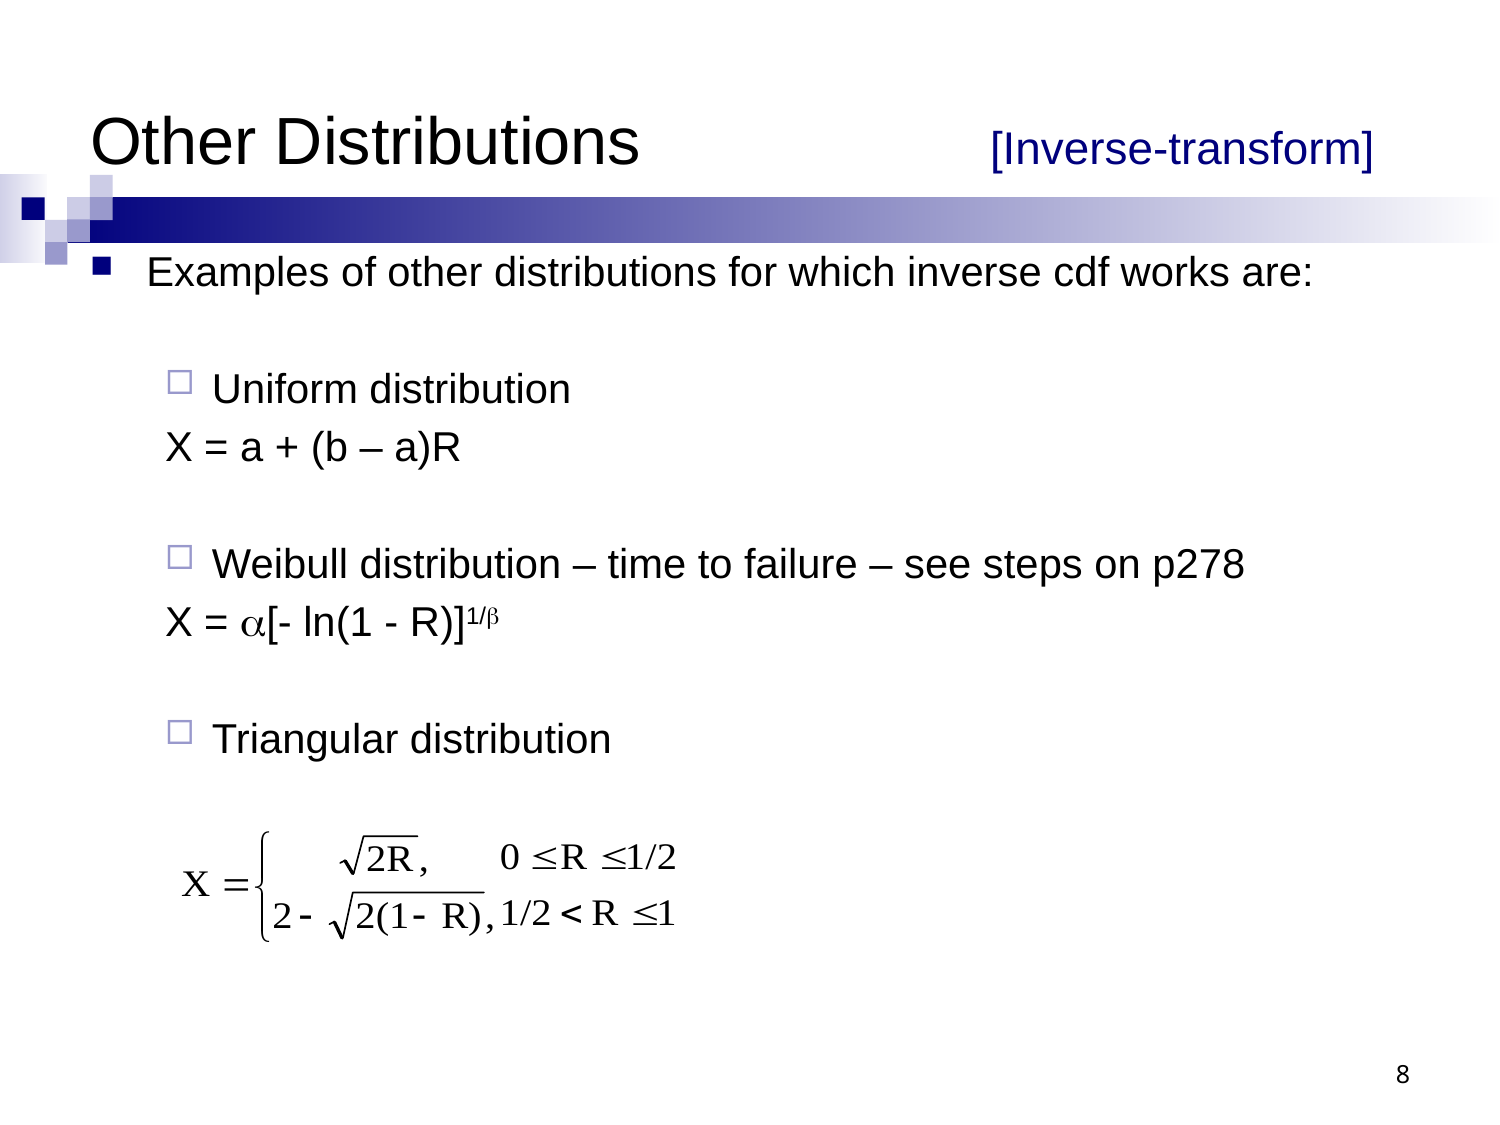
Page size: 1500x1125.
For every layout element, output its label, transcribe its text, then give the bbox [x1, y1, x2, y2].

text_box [174, 824, 685, 951]
slide_number 8 [1074, 1063, 1426, 1101]
title Other Distributions [Inverse-transform] [74, 74, 1426, 201]
list Examples of other distributions for which inverse cdf works are: Uniform distribution X = a + (b – a)R Weibull distribution – time to failure – see steps on p278 X = a[- ln(1 - R)]1/b Triangular distribution [74, 237, 1463, 1063]
